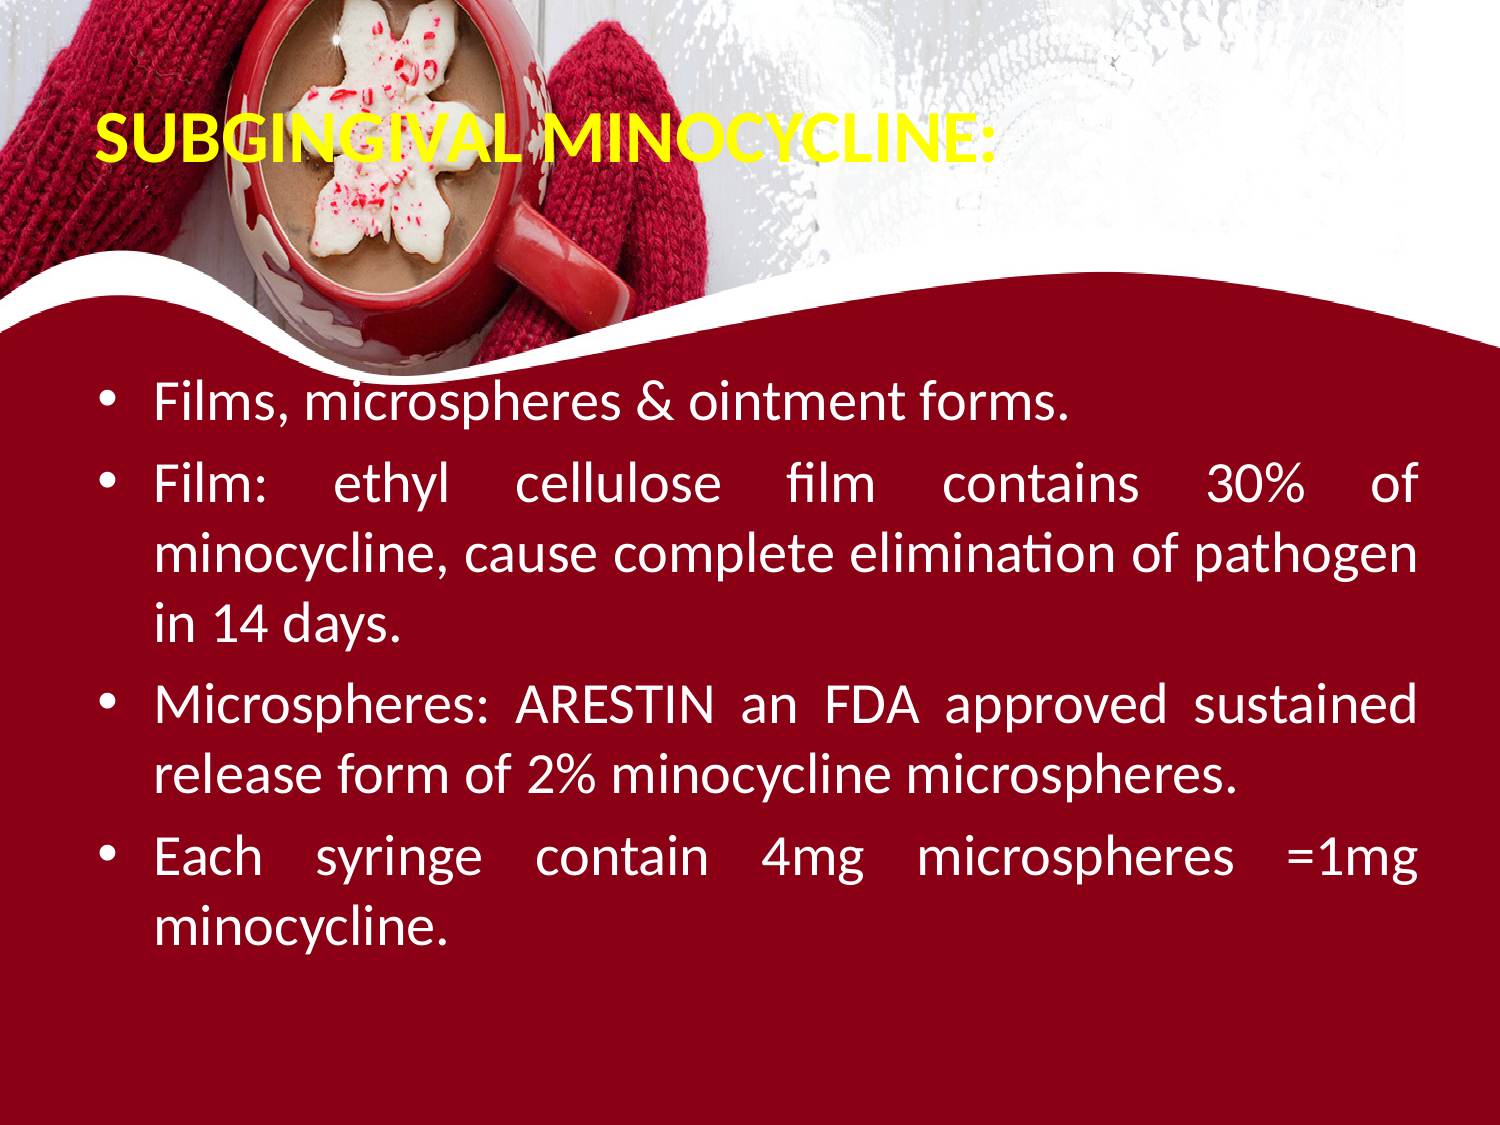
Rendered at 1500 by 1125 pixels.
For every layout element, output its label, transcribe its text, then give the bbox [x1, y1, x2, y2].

list Films, microspheres & ointment forms. Film: ethyl cellulose film contains 30% of minocycline, cause complete elimination of pathogen in 14 days. Microspheres: ARESTIN an FDA approved sustained release form of 2% minocycline microspheres. Each syringe contain 4mg microspheres =1mg minocycline. [82, 354, 1435, 1039]
picture [0, 0, 1500, 1125]
title SUBGINGIVAL MINOCYCLINE: [79, 49, 1435, 217]
